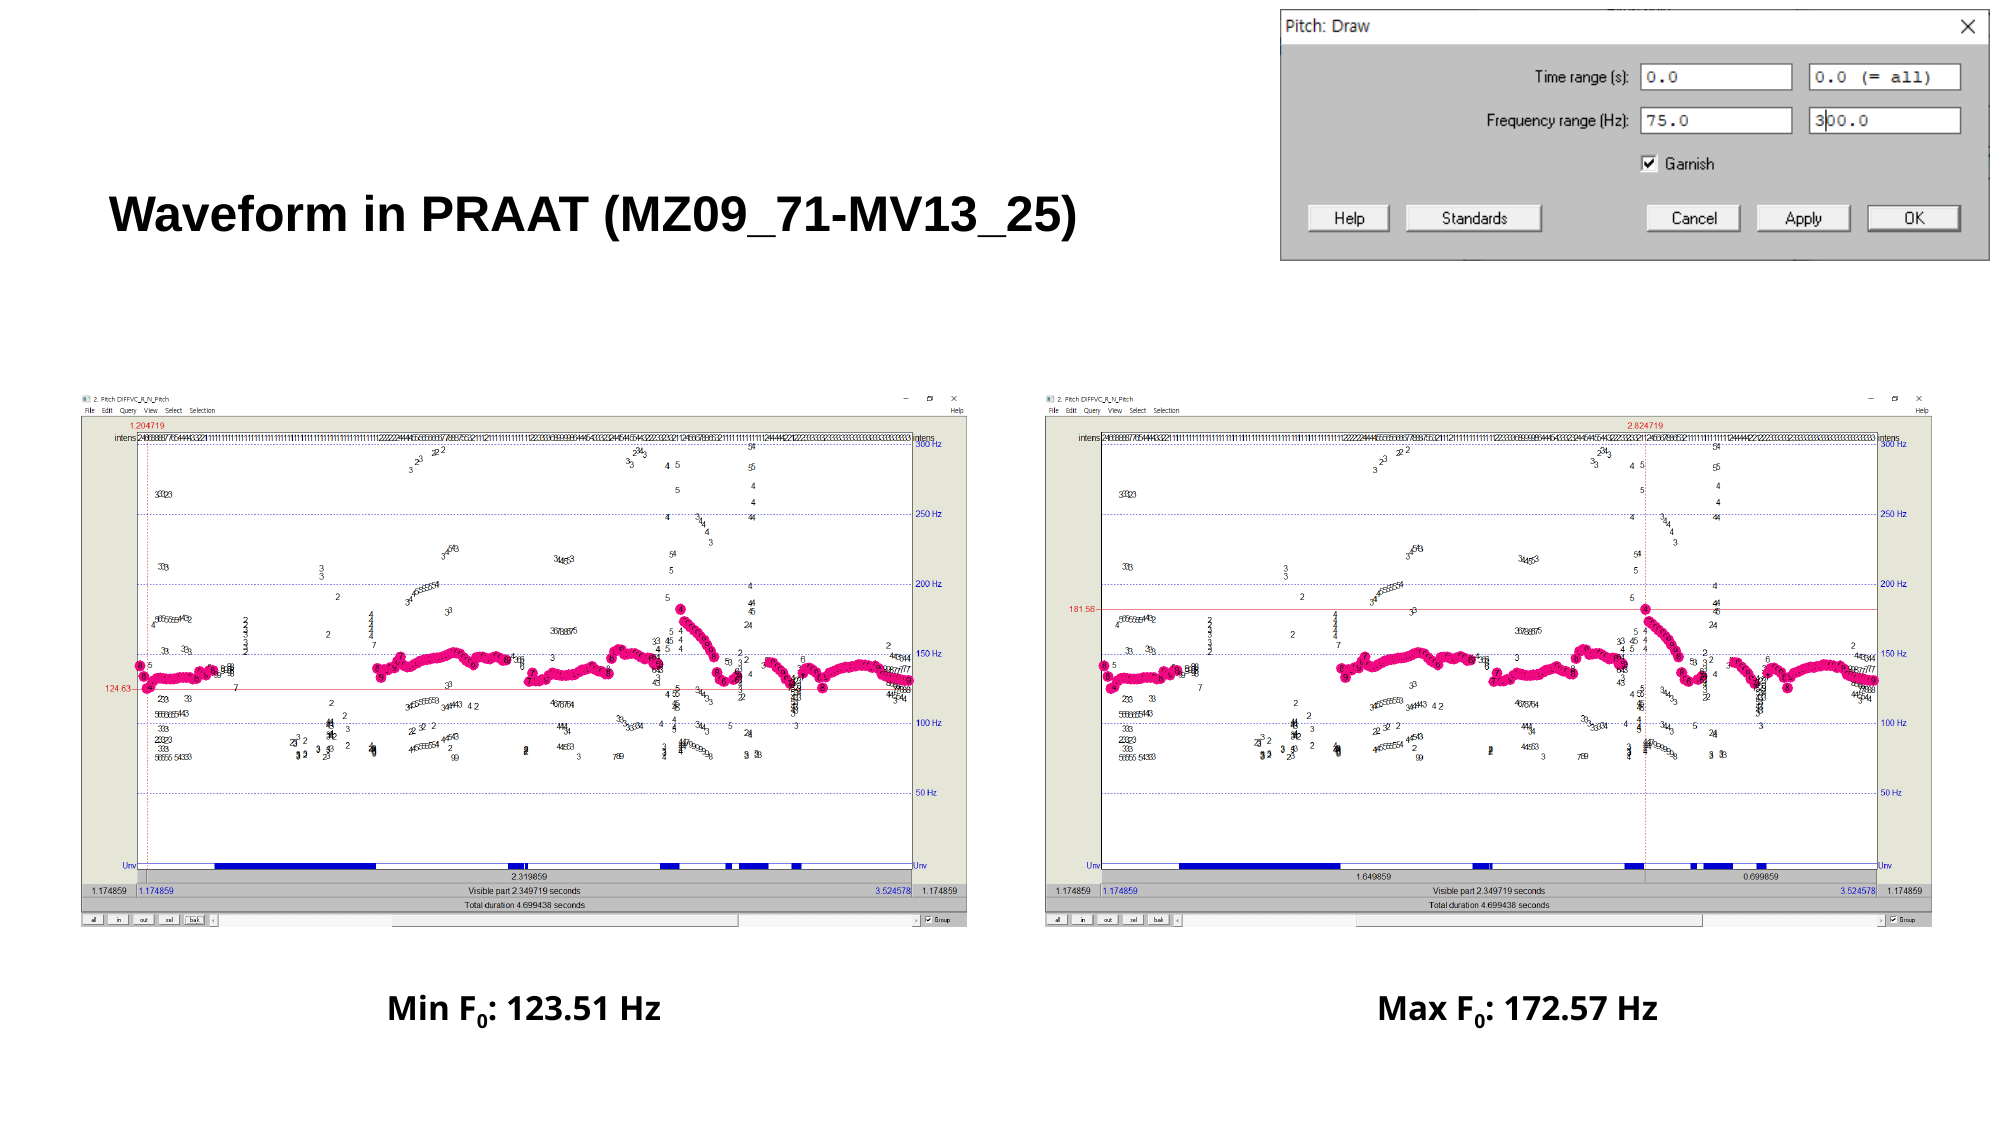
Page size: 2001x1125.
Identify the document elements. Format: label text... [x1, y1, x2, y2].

picture [1280, 0, 1990, 261]
text_box Min F0: 123.51 Hz [352, 957, 695, 1040]
picture [1045, 393, 1932, 927]
picture [80, 393, 967, 927]
text_box Max F0: 172.57 Hz [1346, 957, 1689, 1040]
text_box Waveform in PRAAT (MZ09_71-MV13_25) [94, 174, 1280, 249]
